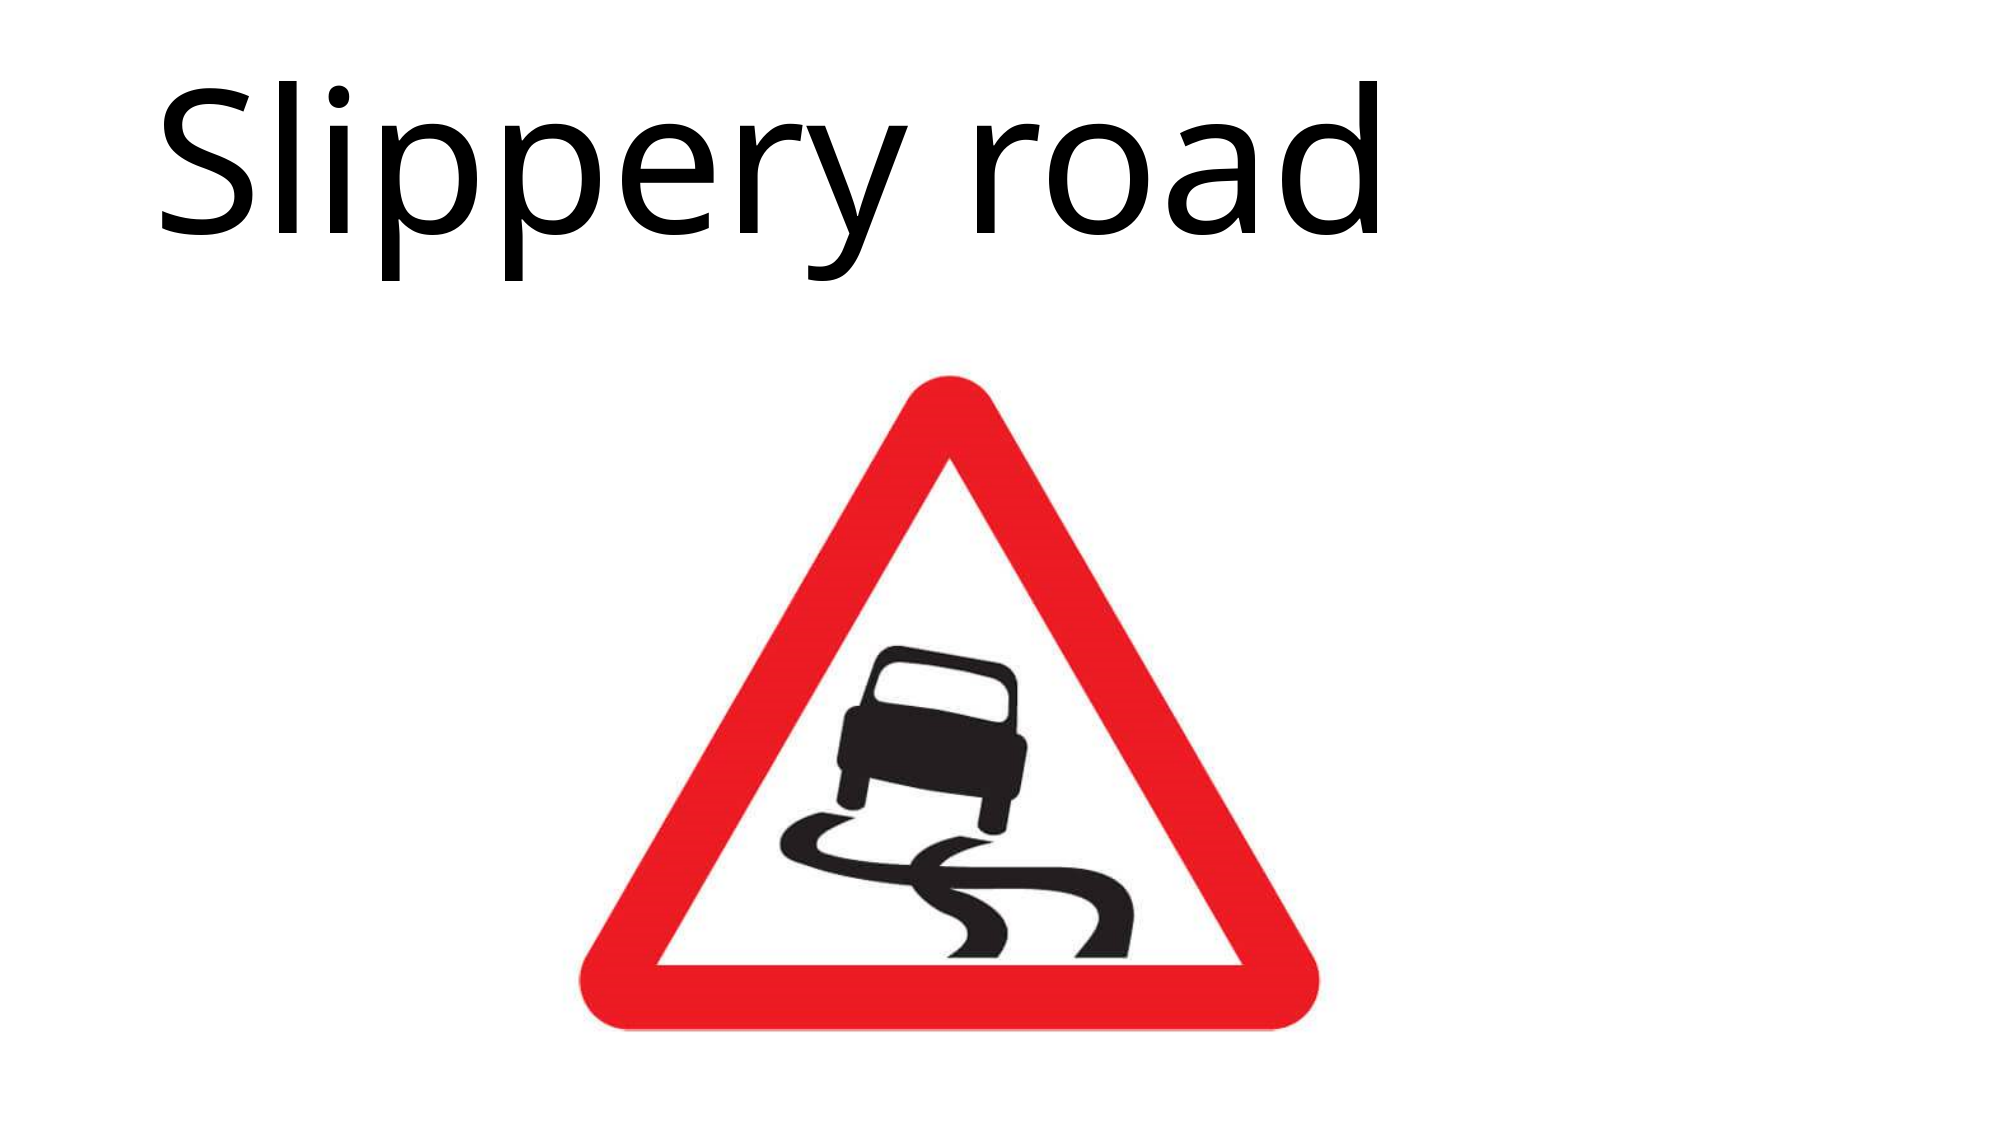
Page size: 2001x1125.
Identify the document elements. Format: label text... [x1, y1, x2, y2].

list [543, 299, 1357, 1113]
title Slippery road [137, 59, 1863, 278]
